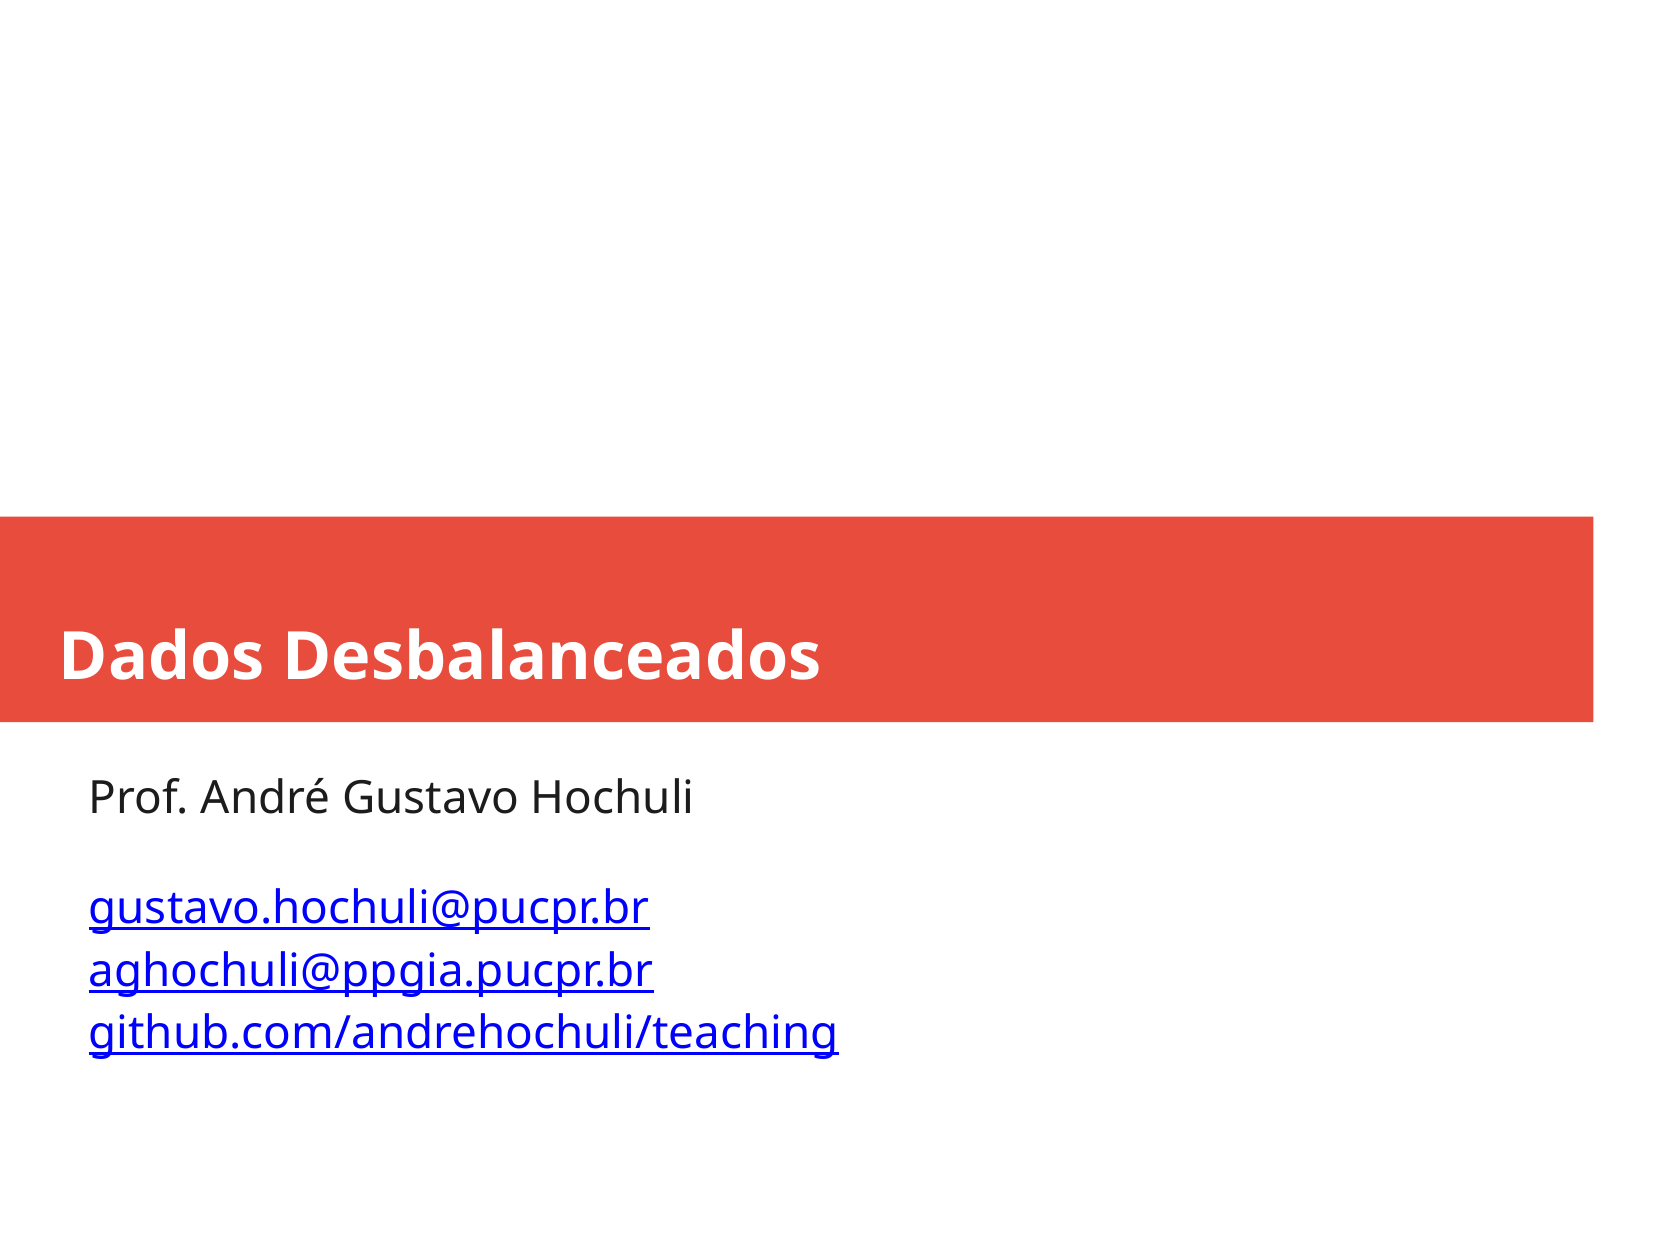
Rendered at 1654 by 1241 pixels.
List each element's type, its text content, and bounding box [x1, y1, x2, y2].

text_box Dados Desbalanceados [59, 546, 1594, 693]
text_box Prof. André Gustavo Hochuli gustavo.hochuli@pucpr.br aghochuli@ppgia.pucpr.br github.com/andrehochuli/teaching [88, 767, 1594, 1180]
